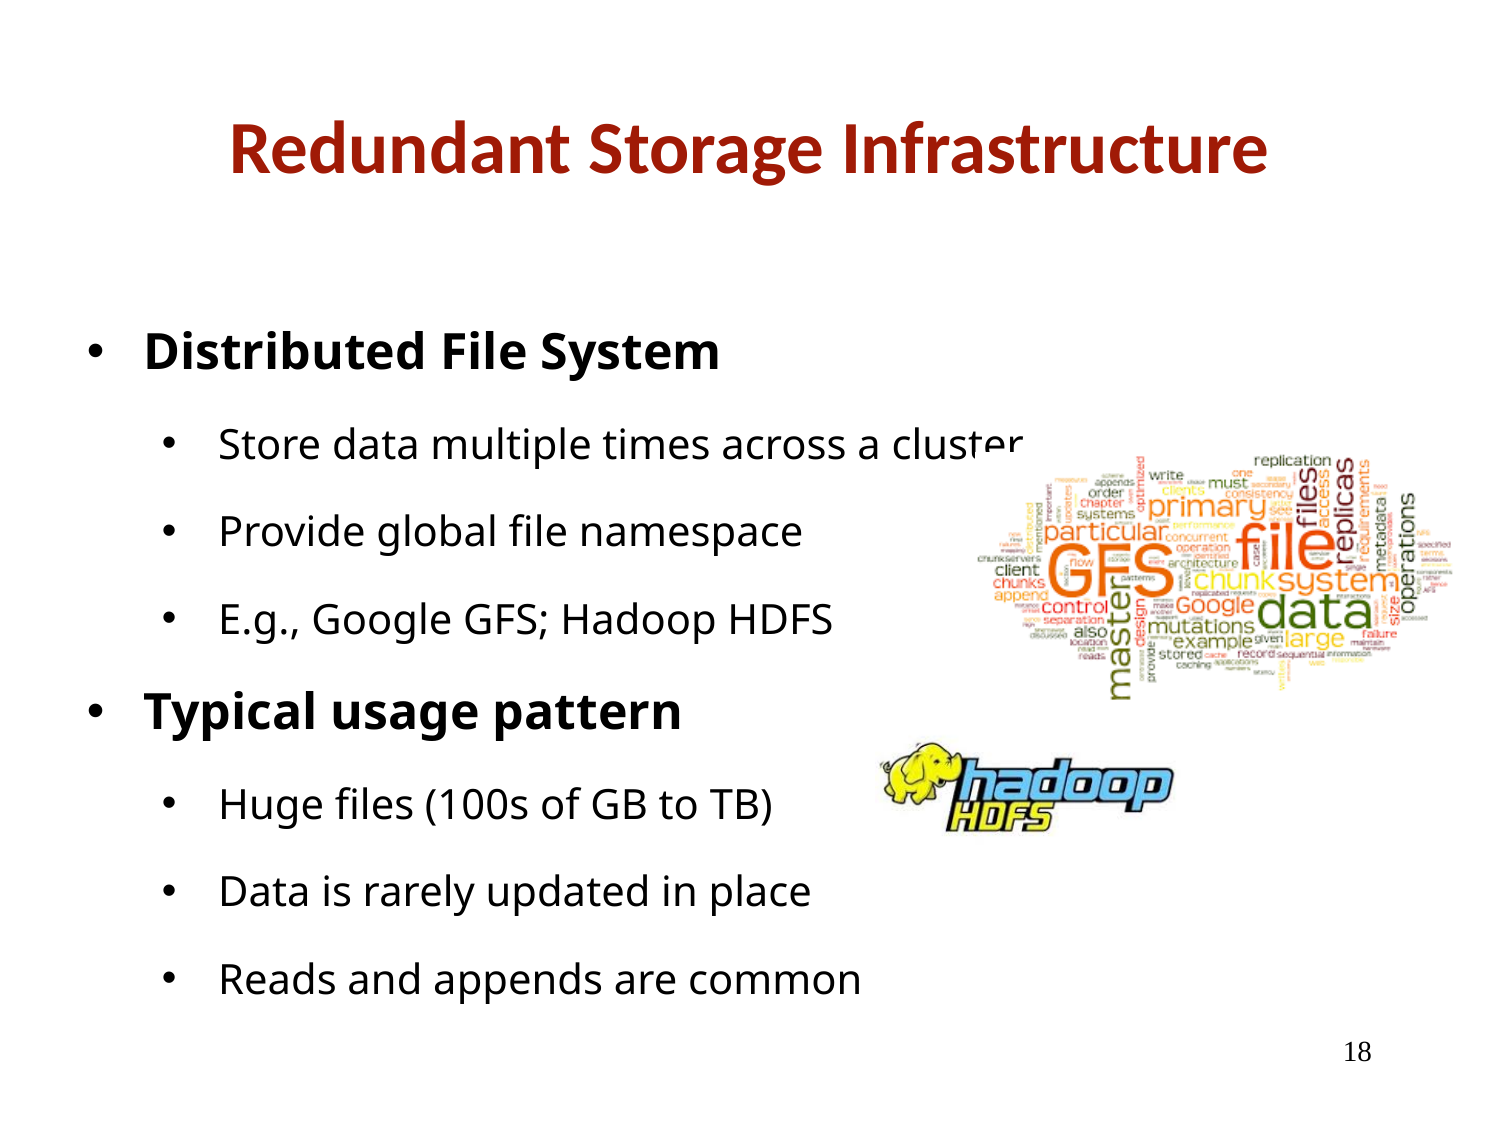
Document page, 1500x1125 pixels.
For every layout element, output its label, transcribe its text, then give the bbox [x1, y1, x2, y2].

picture [874, 452, 1454, 878]
text_box Distributed File System Store data multiple times across a cluster Provide global file namespace E.g., Google GFS; Hadoop HDFS Typical usage pattern Huge files (100s of GB to TB) Data is rarely updated in place Reads and appends are common [71, 312, 1429, 1125]
slide_number ‹#› [1074, 1025, 1388, 1100]
title Redundant Storage Infrastructure [112, 50, 1388, 238]
